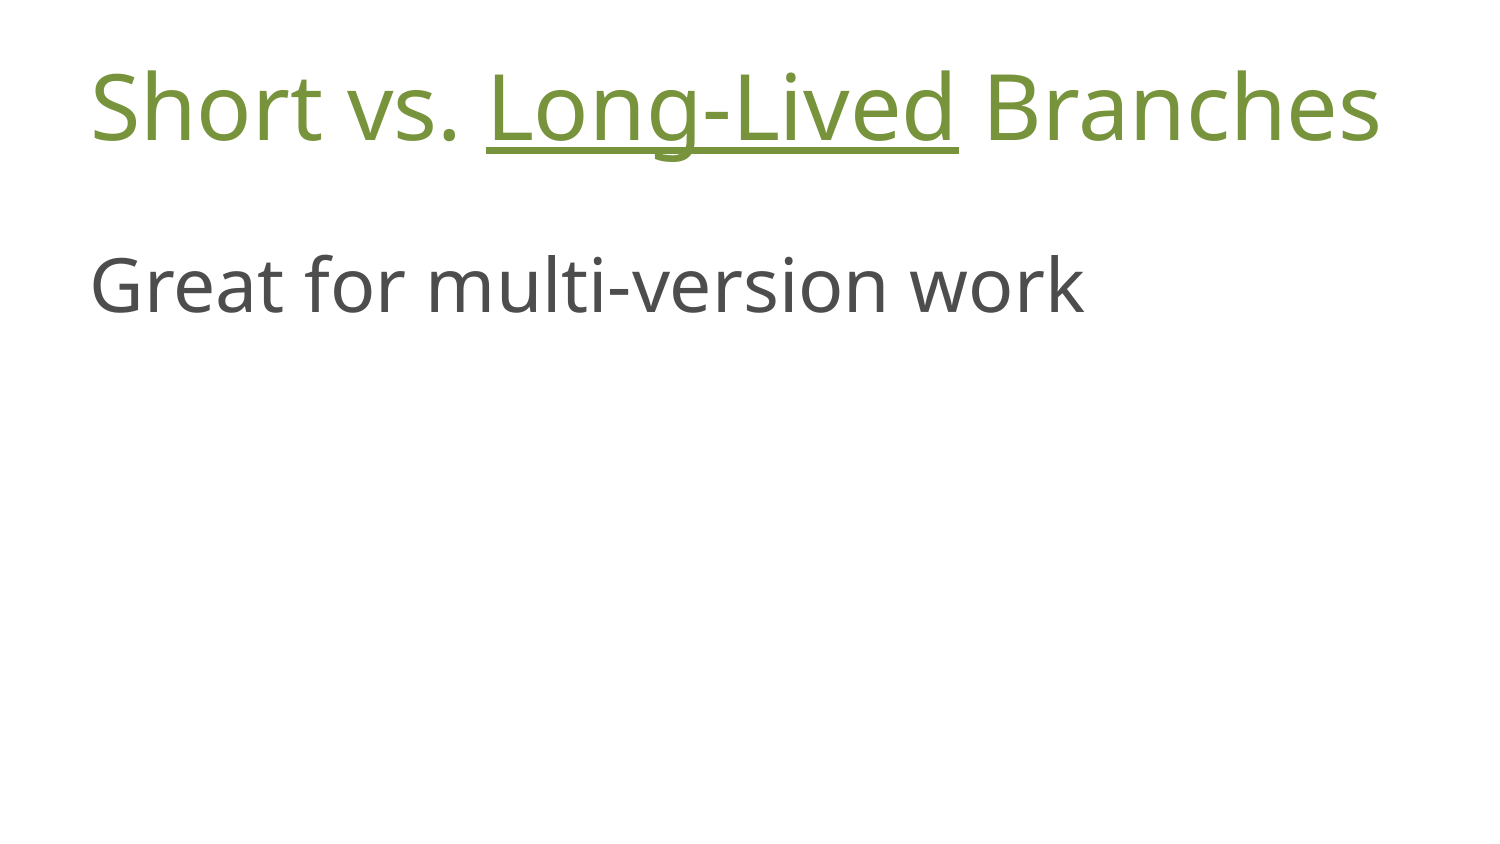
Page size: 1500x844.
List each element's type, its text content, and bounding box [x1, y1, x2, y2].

text_box Great for multi-version work [74, 229, 1500, 335]
title Short vs. Long-Lived Branches [75, 33, 1425, 175]
